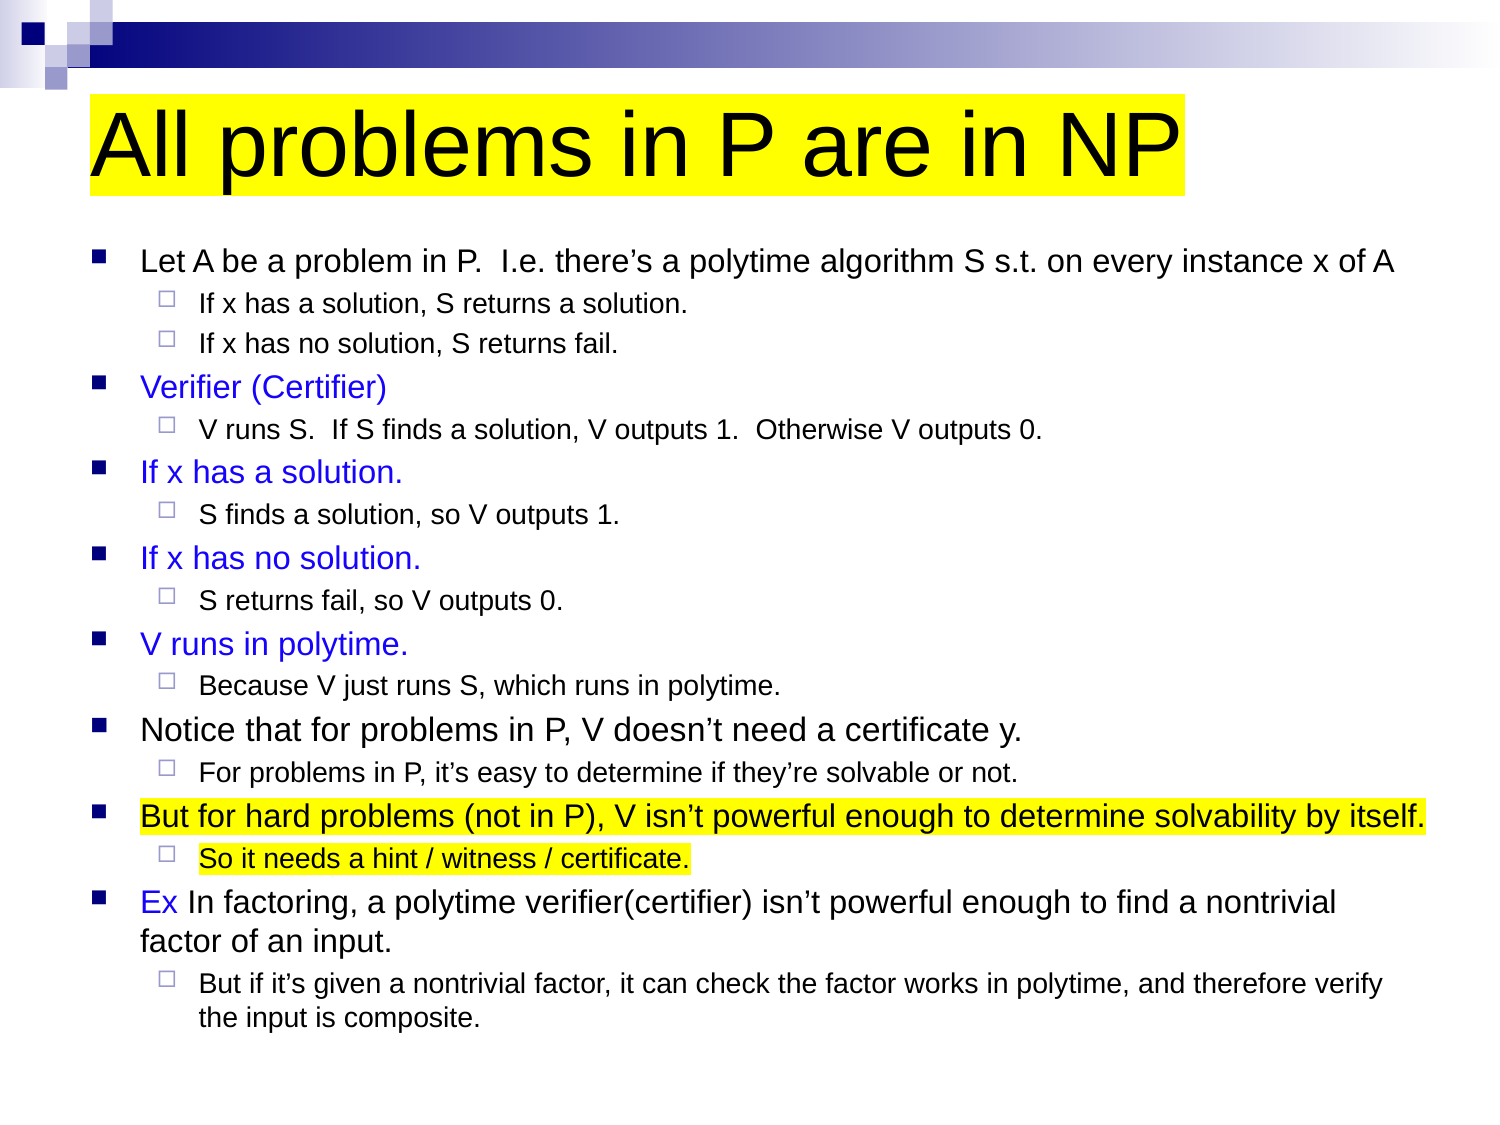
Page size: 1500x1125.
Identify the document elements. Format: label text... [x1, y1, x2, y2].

list Let A be a problem in P. I.e. there’s a polytime algorithm S s.t. on every instance x of A If x has a solution, S returns a solution. If x has no solution, S returns fail. Verifier (Certifier) V runs S. If S finds a solution, V outputs 1. Otherwise V outputs 0. If x has a solution. S finds a solution, so V outputs 1. If x has no solution. S returns fail, so V outputs 0. V runs in polytime. Because V just runs S, which runs in polytime. Notice that for problems in P, V doesn’t need a certificate y. For problems in P, it’s easy to determine if they’re solvable or not. But for hard problems (not in P), V isn’t powerful enough to determine solvability by itself. So it needs a hint / witness / certificate. Ex In factoring, a polytime verifier(certifier) isn’t powerful enough to find a nontrivial factor of an input. But if it’s given a nontrivial factor, it can check the factor works in polytime, and therefore verify the input is composite. [75, 232, 1444, 1089]
title All problems in P are in NP [75, 75, 1425, 205]
